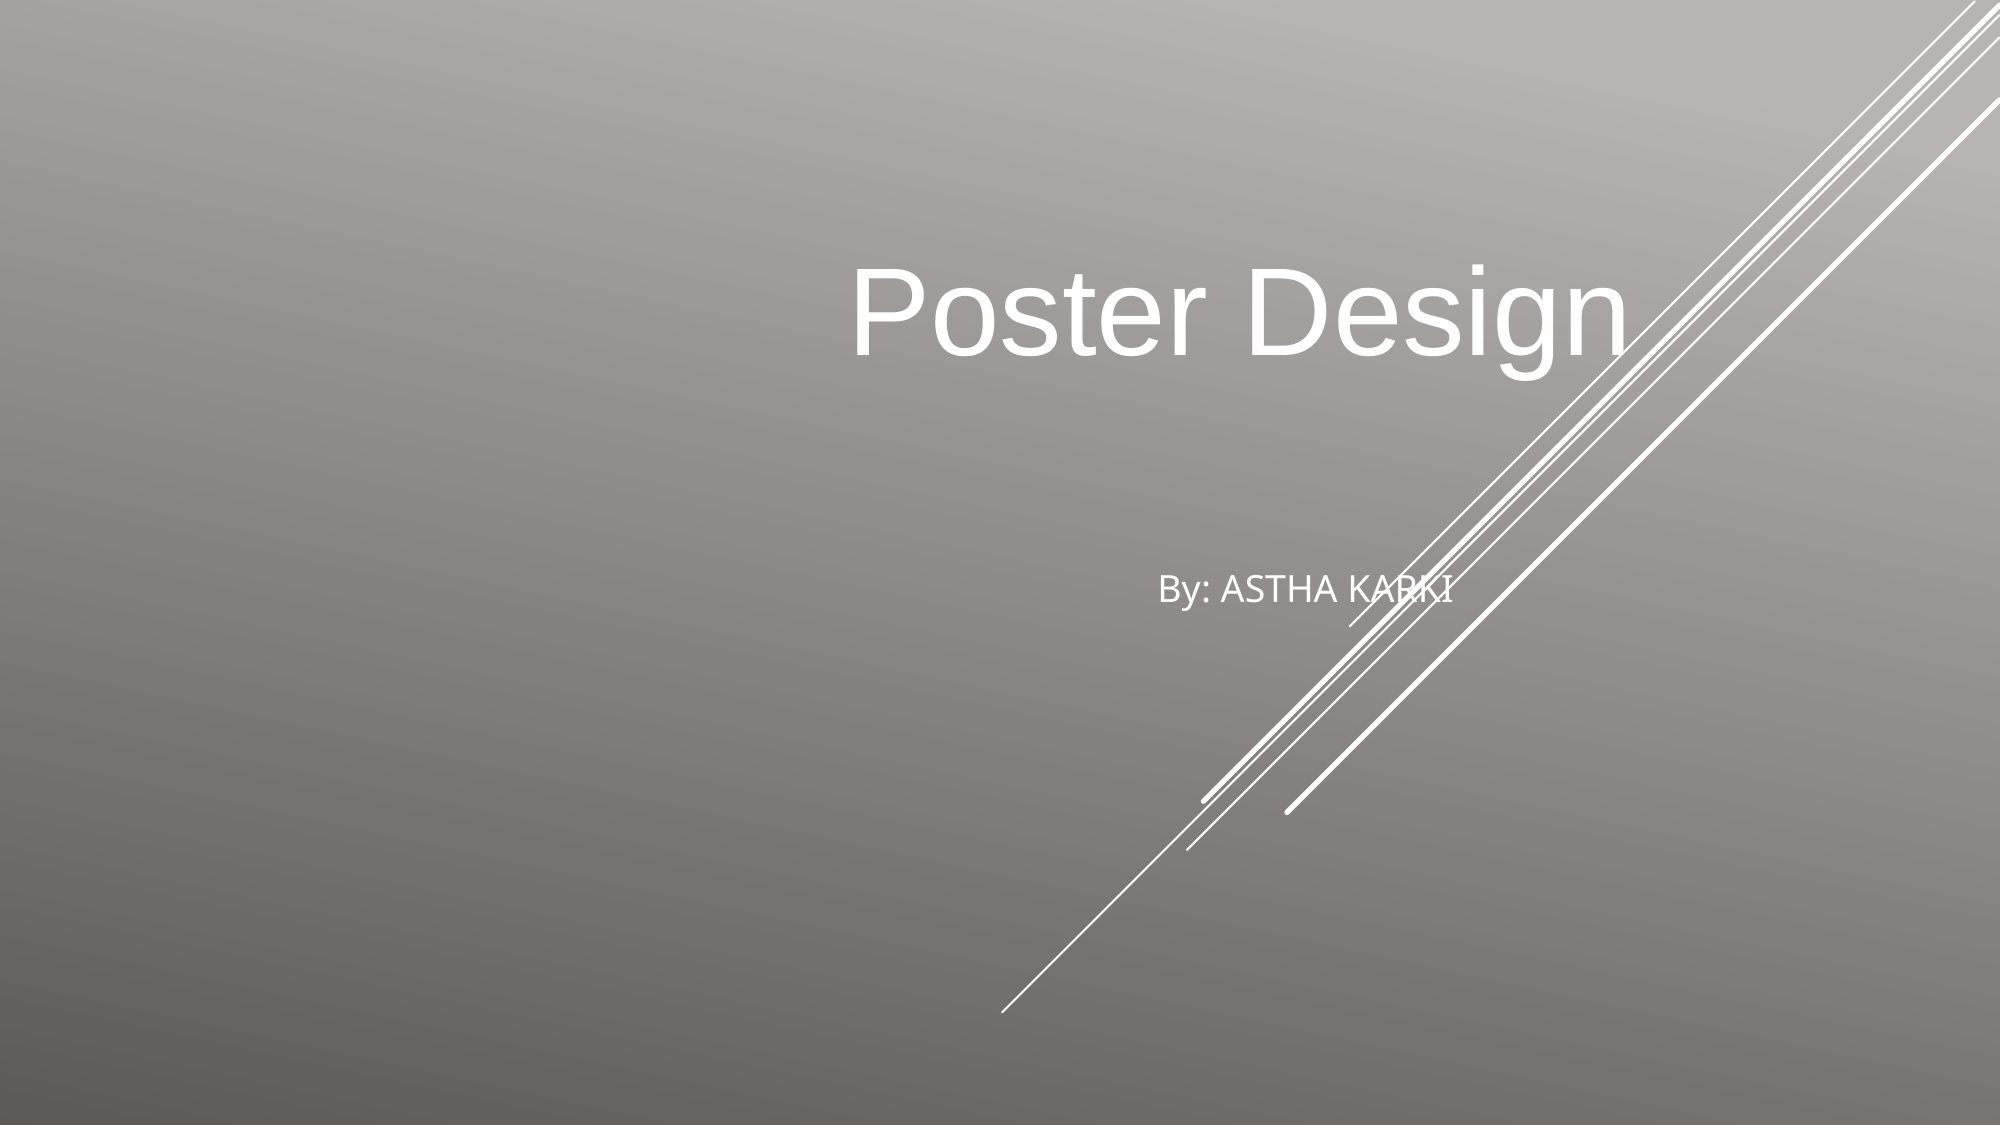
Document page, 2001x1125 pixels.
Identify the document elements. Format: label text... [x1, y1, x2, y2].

text_box By: ASTHA KARKI [1142, 557, 1603, 617]
text_box Poster Design [832, 223, 1833, 389]
